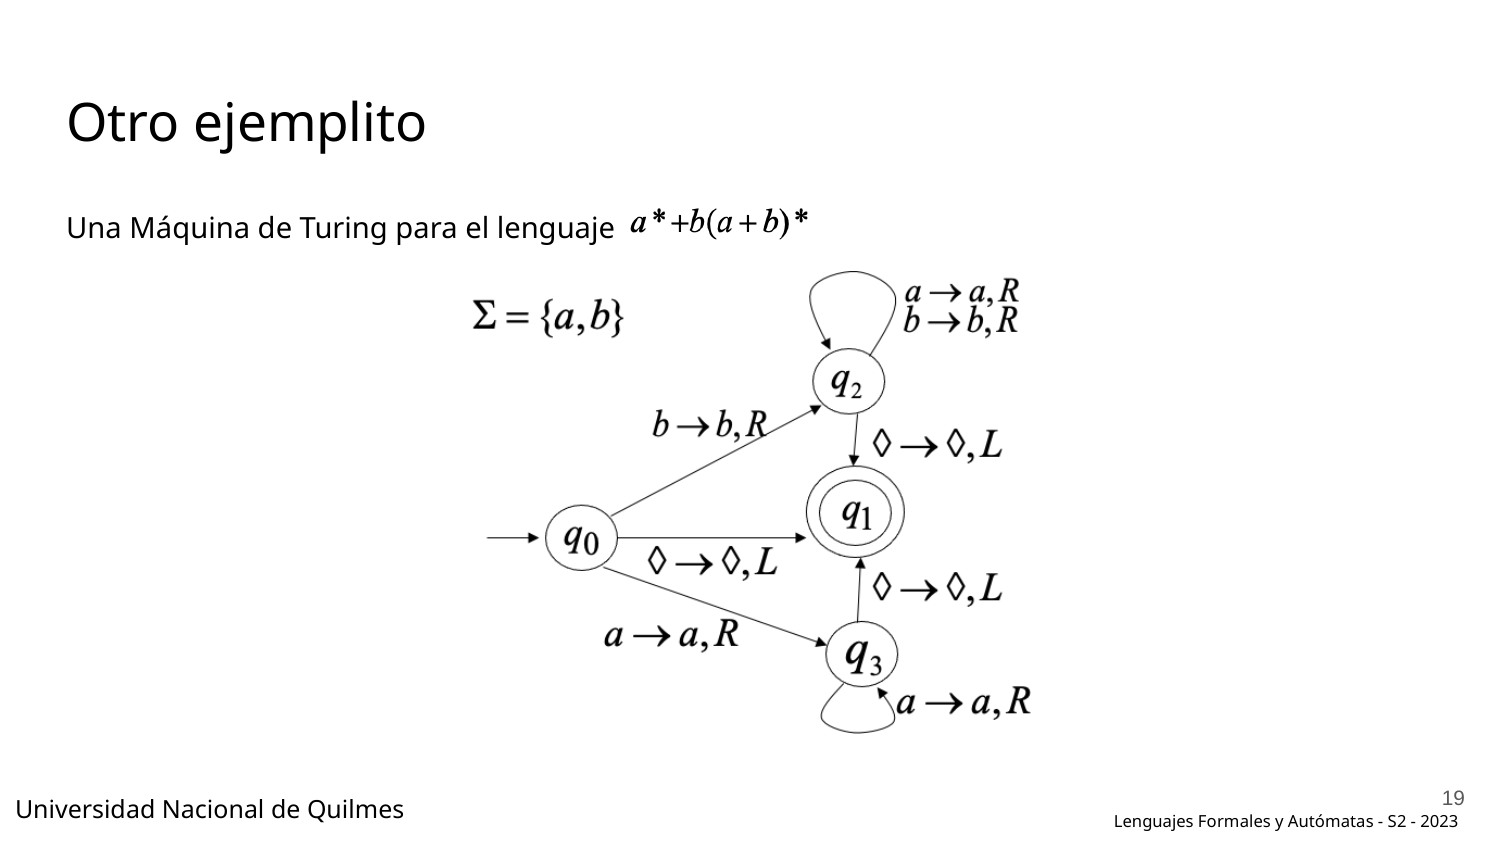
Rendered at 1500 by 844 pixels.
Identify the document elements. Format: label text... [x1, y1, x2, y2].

list Una Máquina de Turing para el lenguaje [51, 189, 1449, 750]
picture [628, 205, 808, 240]
text_box Lenguajes Formales y Autómatas - S2 - 2023 [1098, 796, 1500, 844]
title Otro ejemplito [51, 72, 1449, 167]
subtitle Universidad Nacional de Quilmes [0, 781, 524, 844]
picture [467, 270, 1033, 734]
slide_number ‹#› [1389, 764, 1480, 830]
